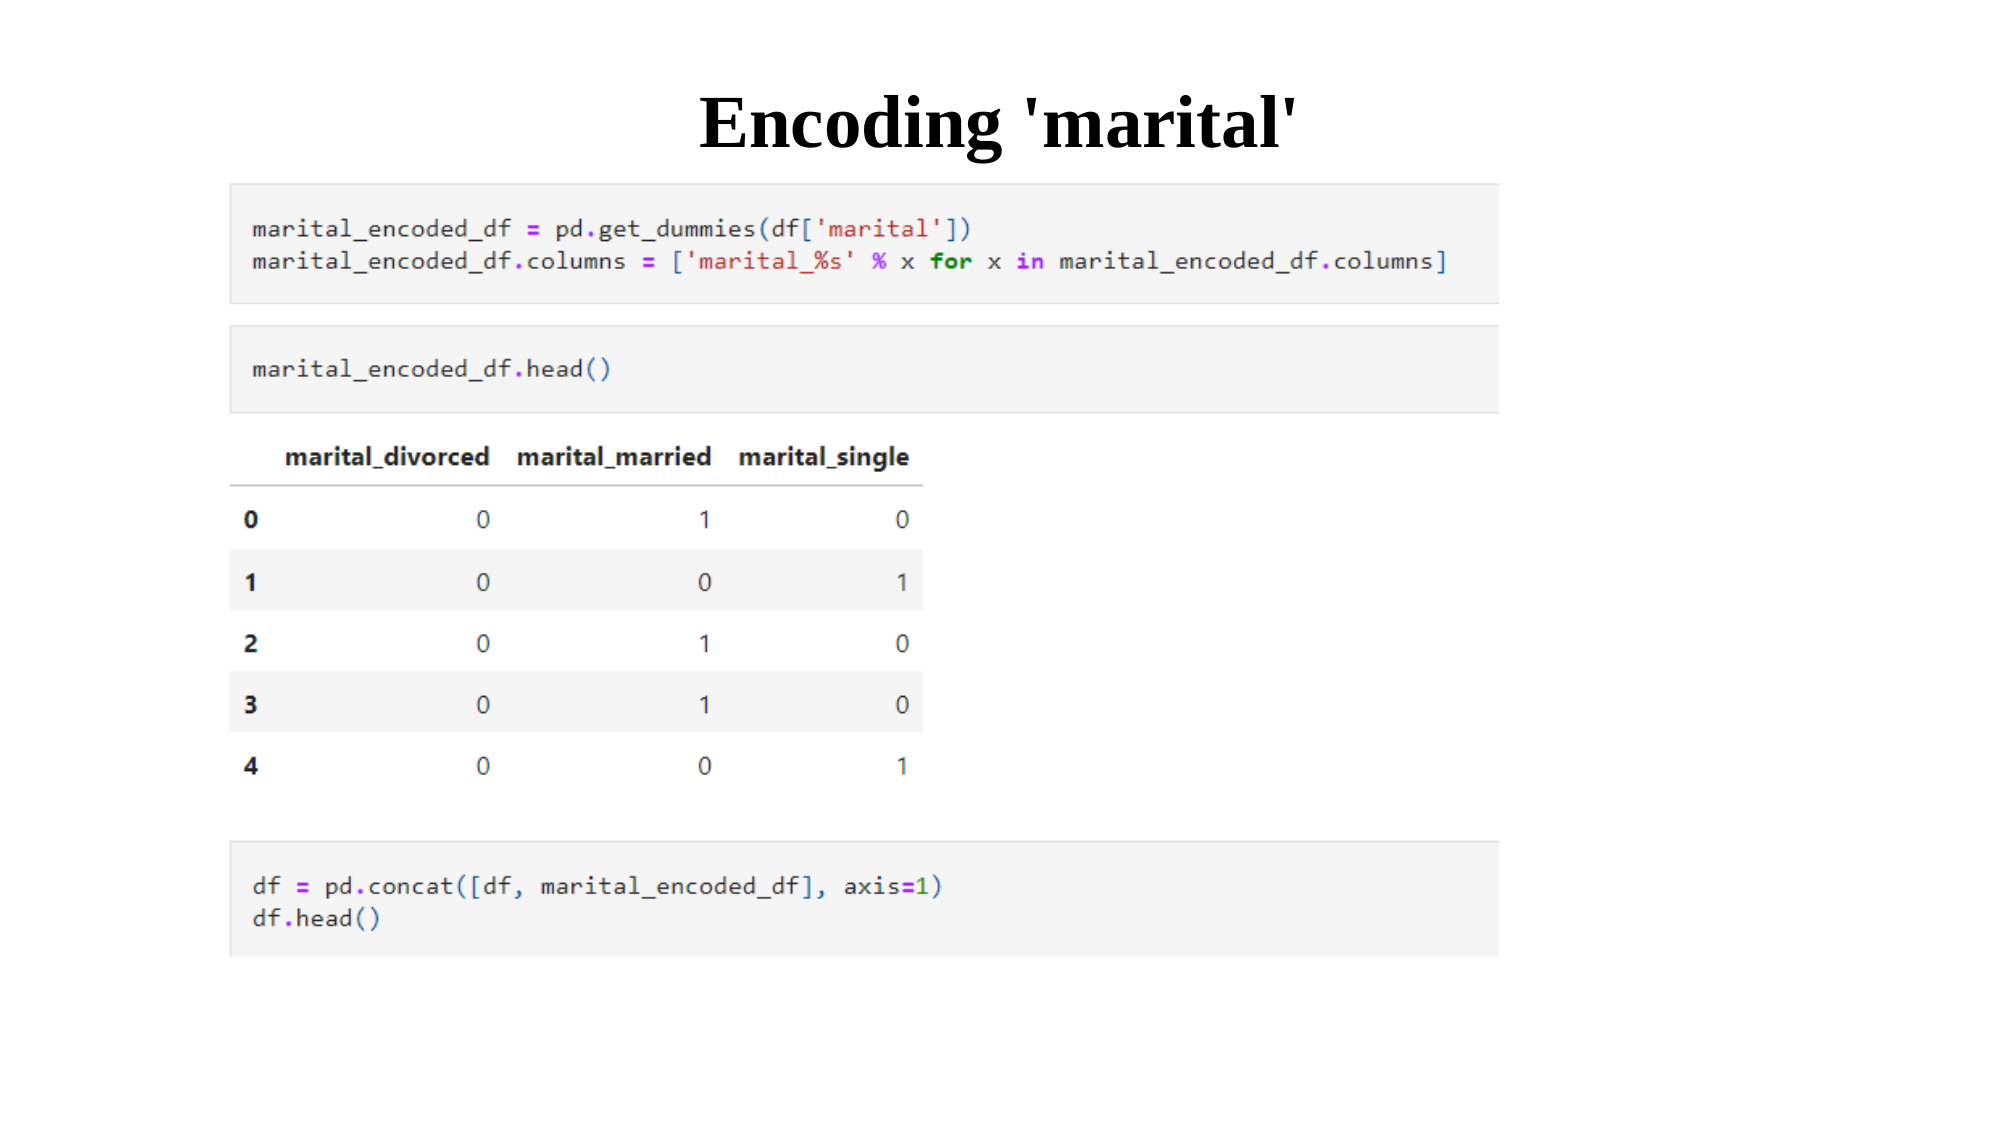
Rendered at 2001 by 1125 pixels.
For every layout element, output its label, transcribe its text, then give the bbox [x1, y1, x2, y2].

title Encoding 'marital' [137, 59, 1863, 278]
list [214, 182, 1499, 958]
